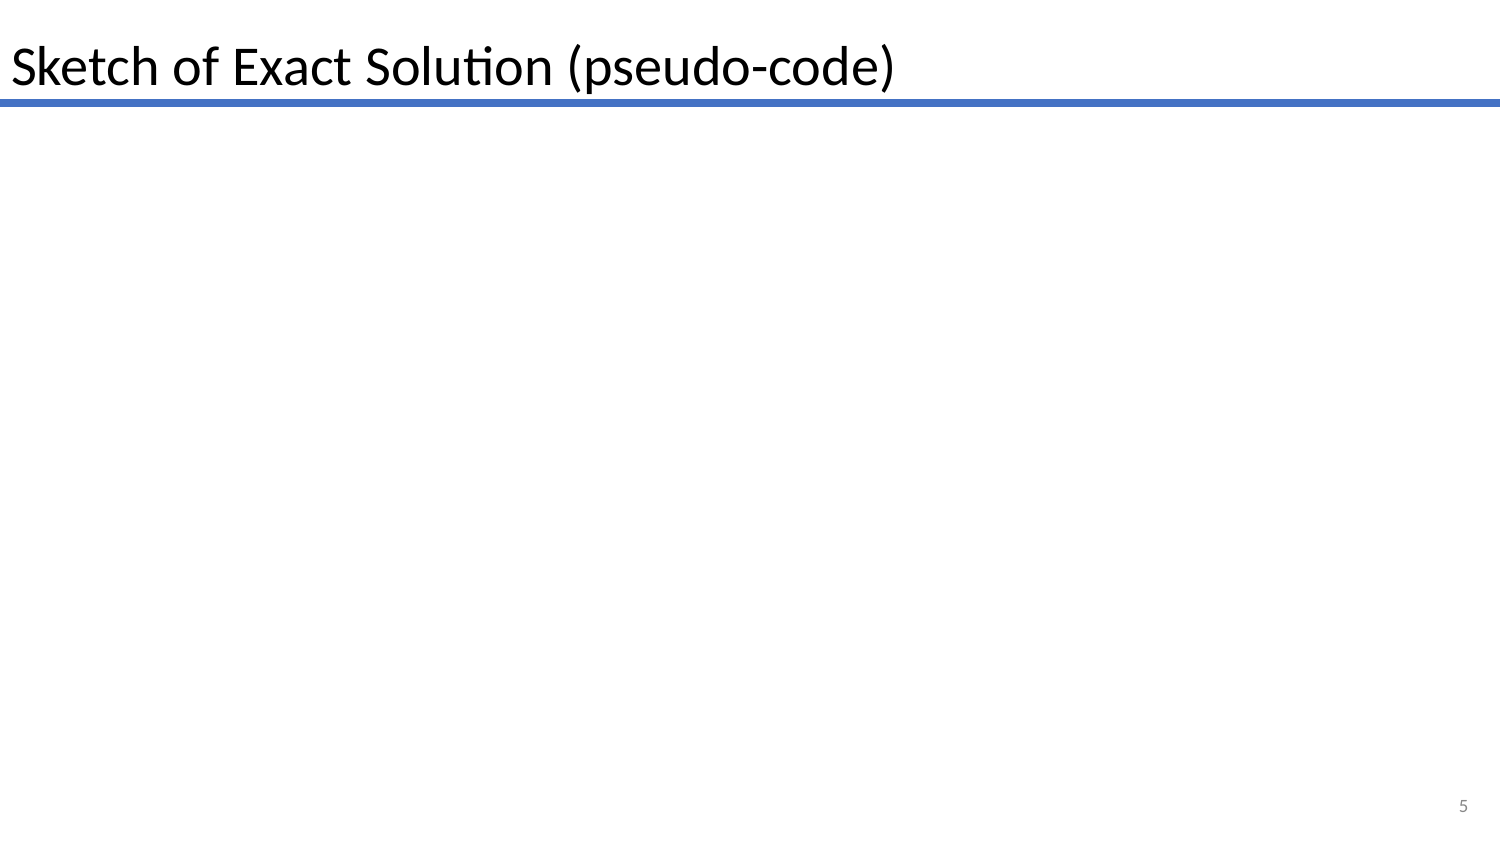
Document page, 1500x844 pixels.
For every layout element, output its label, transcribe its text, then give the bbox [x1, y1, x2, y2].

text_box Sketch of Exact Solution (pseudo-code) [0, 0, 1500, 99]
slide_number ‹#› [1402, 782, 1480, 827]
